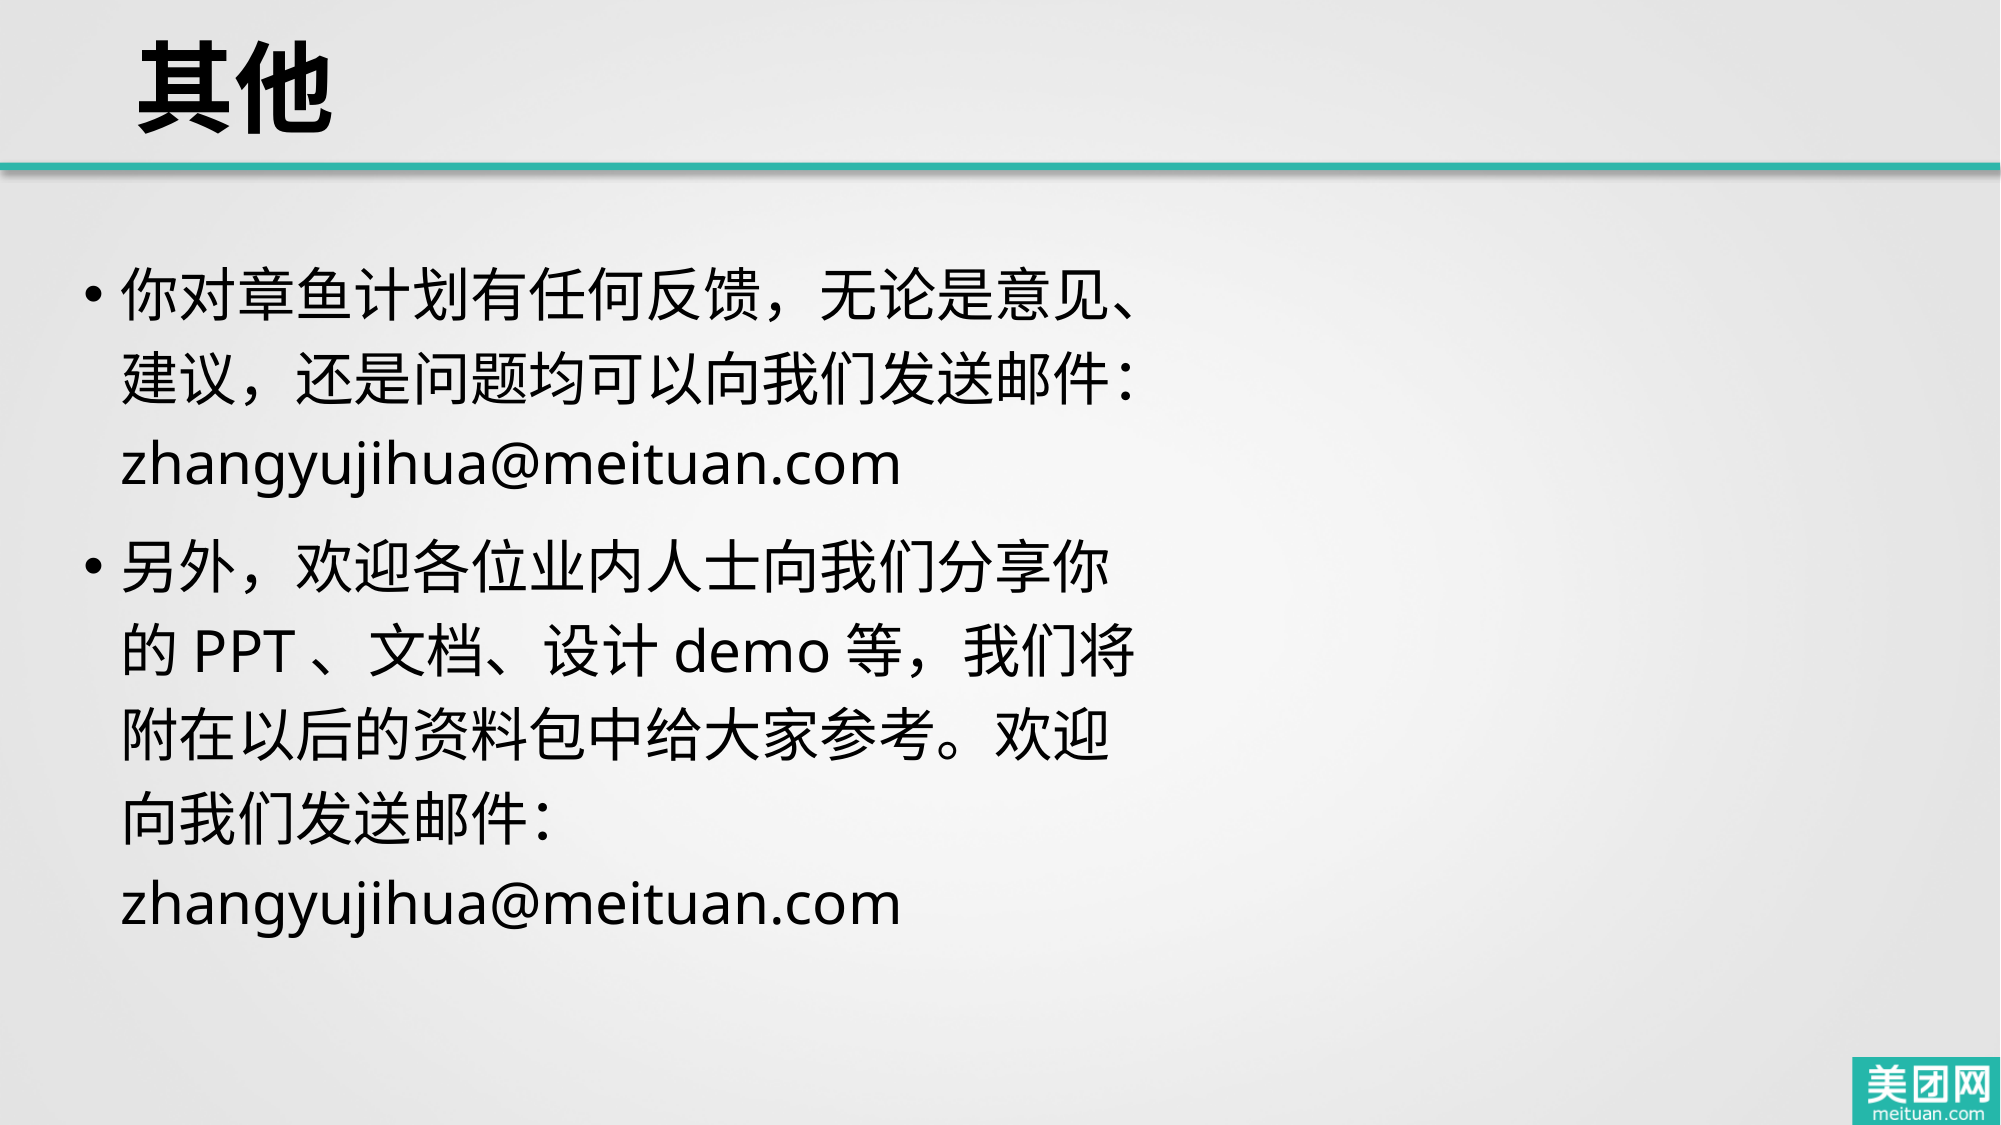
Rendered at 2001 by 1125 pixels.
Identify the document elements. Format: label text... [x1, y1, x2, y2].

list 你对章鱼计划有任何反馈，无论是意见、建议，还是问题均可以向我们发送邮件：zhangyujihua@meituan.com 另外，欢迎各位业内人士向我们分享你的PPT、文档、设计demo等，我们将附在以后的资料包中给大家参考。欢迎向我们发送邮件：zhangyujihua@meituan.com [68, 237, 1168, 1069]
title 其他 [119, 25, 1186, 162]
